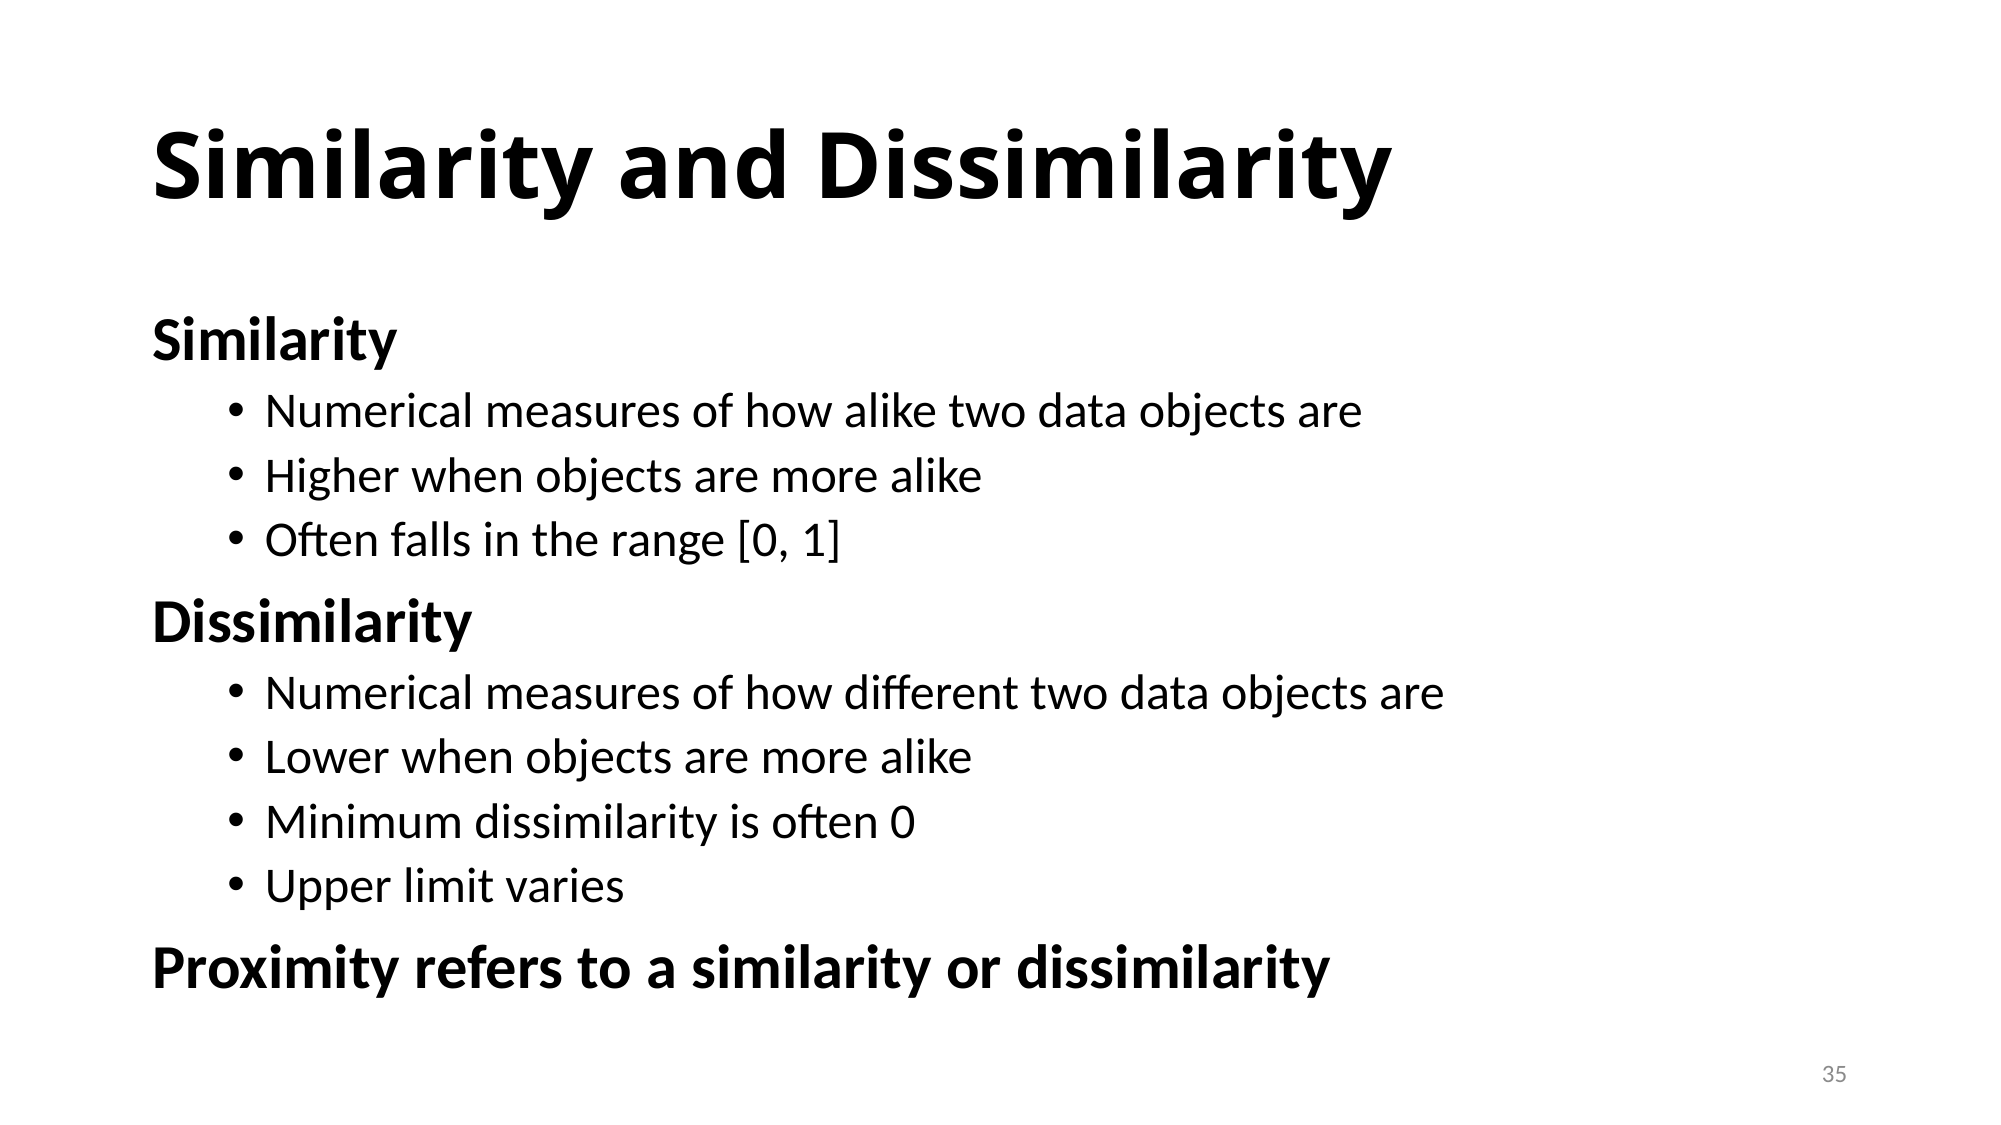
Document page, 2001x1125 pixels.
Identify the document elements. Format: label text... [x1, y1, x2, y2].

title Similarity and Dissimilarity [137, 59, 1863, 278]
list Similarity Numerical measures of how alike two data objects are Higher when objects are more alike Often falls in the range [0, 1] Dissimilarity Numerical measures of how different two data objects are Lower when objects are more alike Minimum dissimilarity is often 0 Upper limit varies Proximity refers to a similarity or dissimilarity [137, 299, 1863, 1014]
slide_number 35 [1412, 1042, 1863, 1103]
